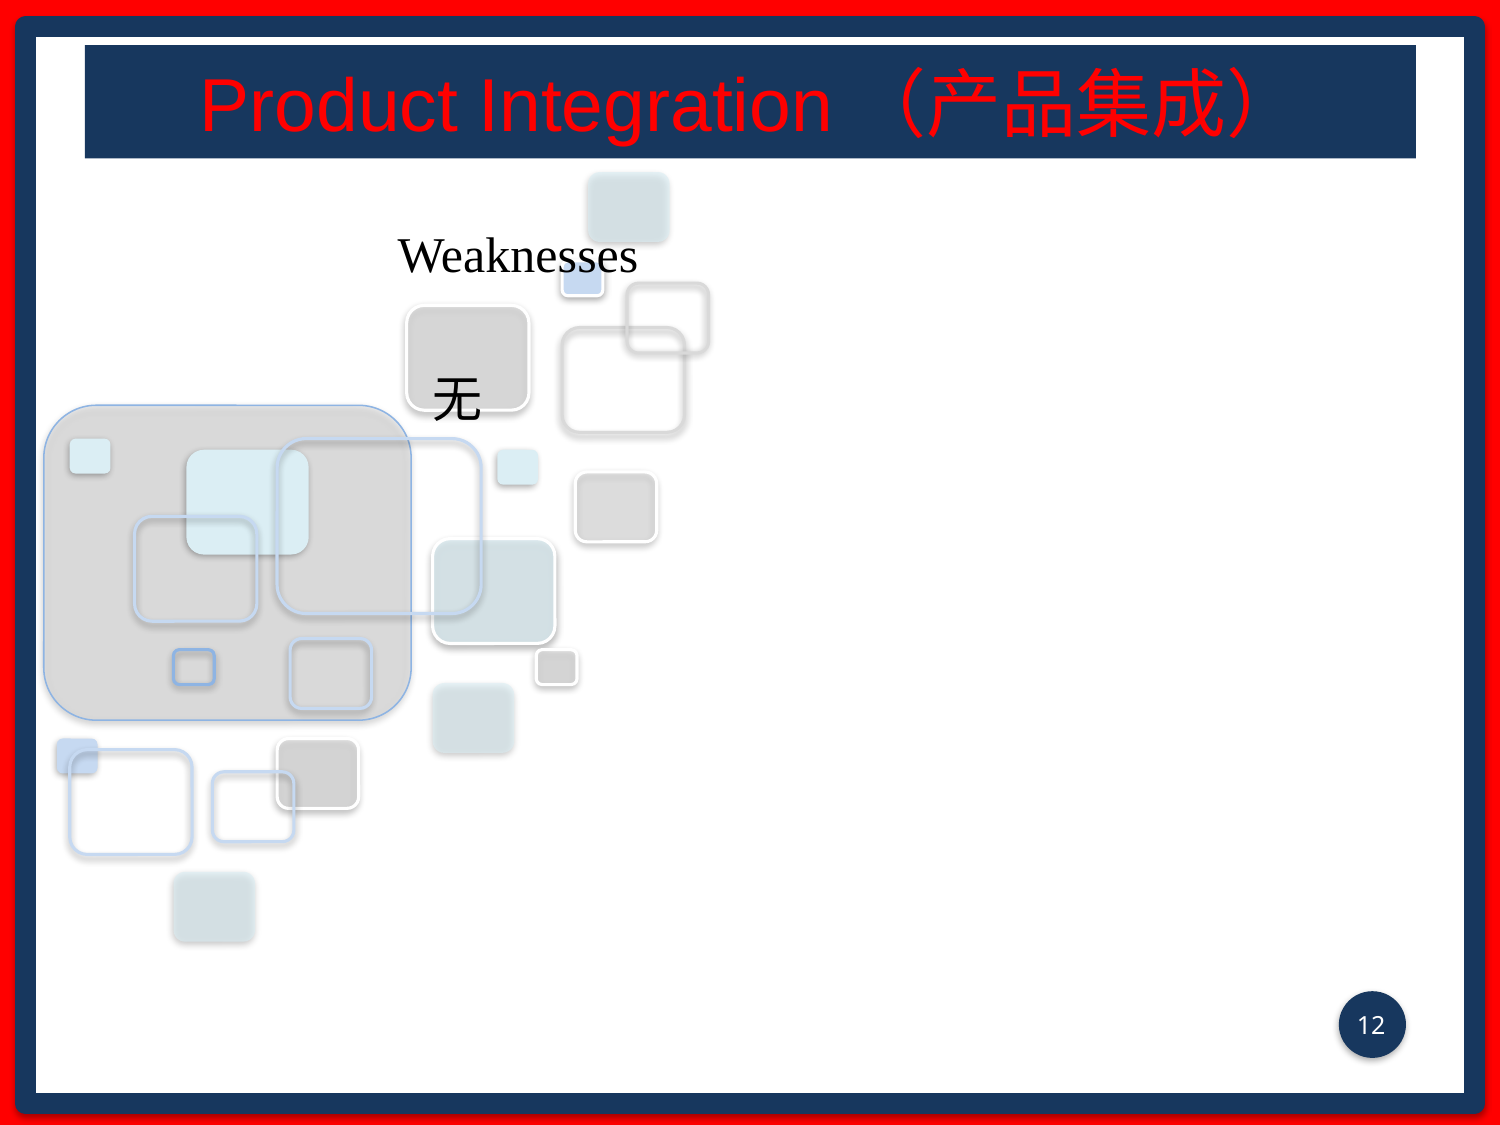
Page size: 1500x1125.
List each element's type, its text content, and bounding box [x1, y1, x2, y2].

list Weaknesses 无 [382, 214, 1416, 937]
title Product Integration（产品集成） [84, 45, 1416, 159]
